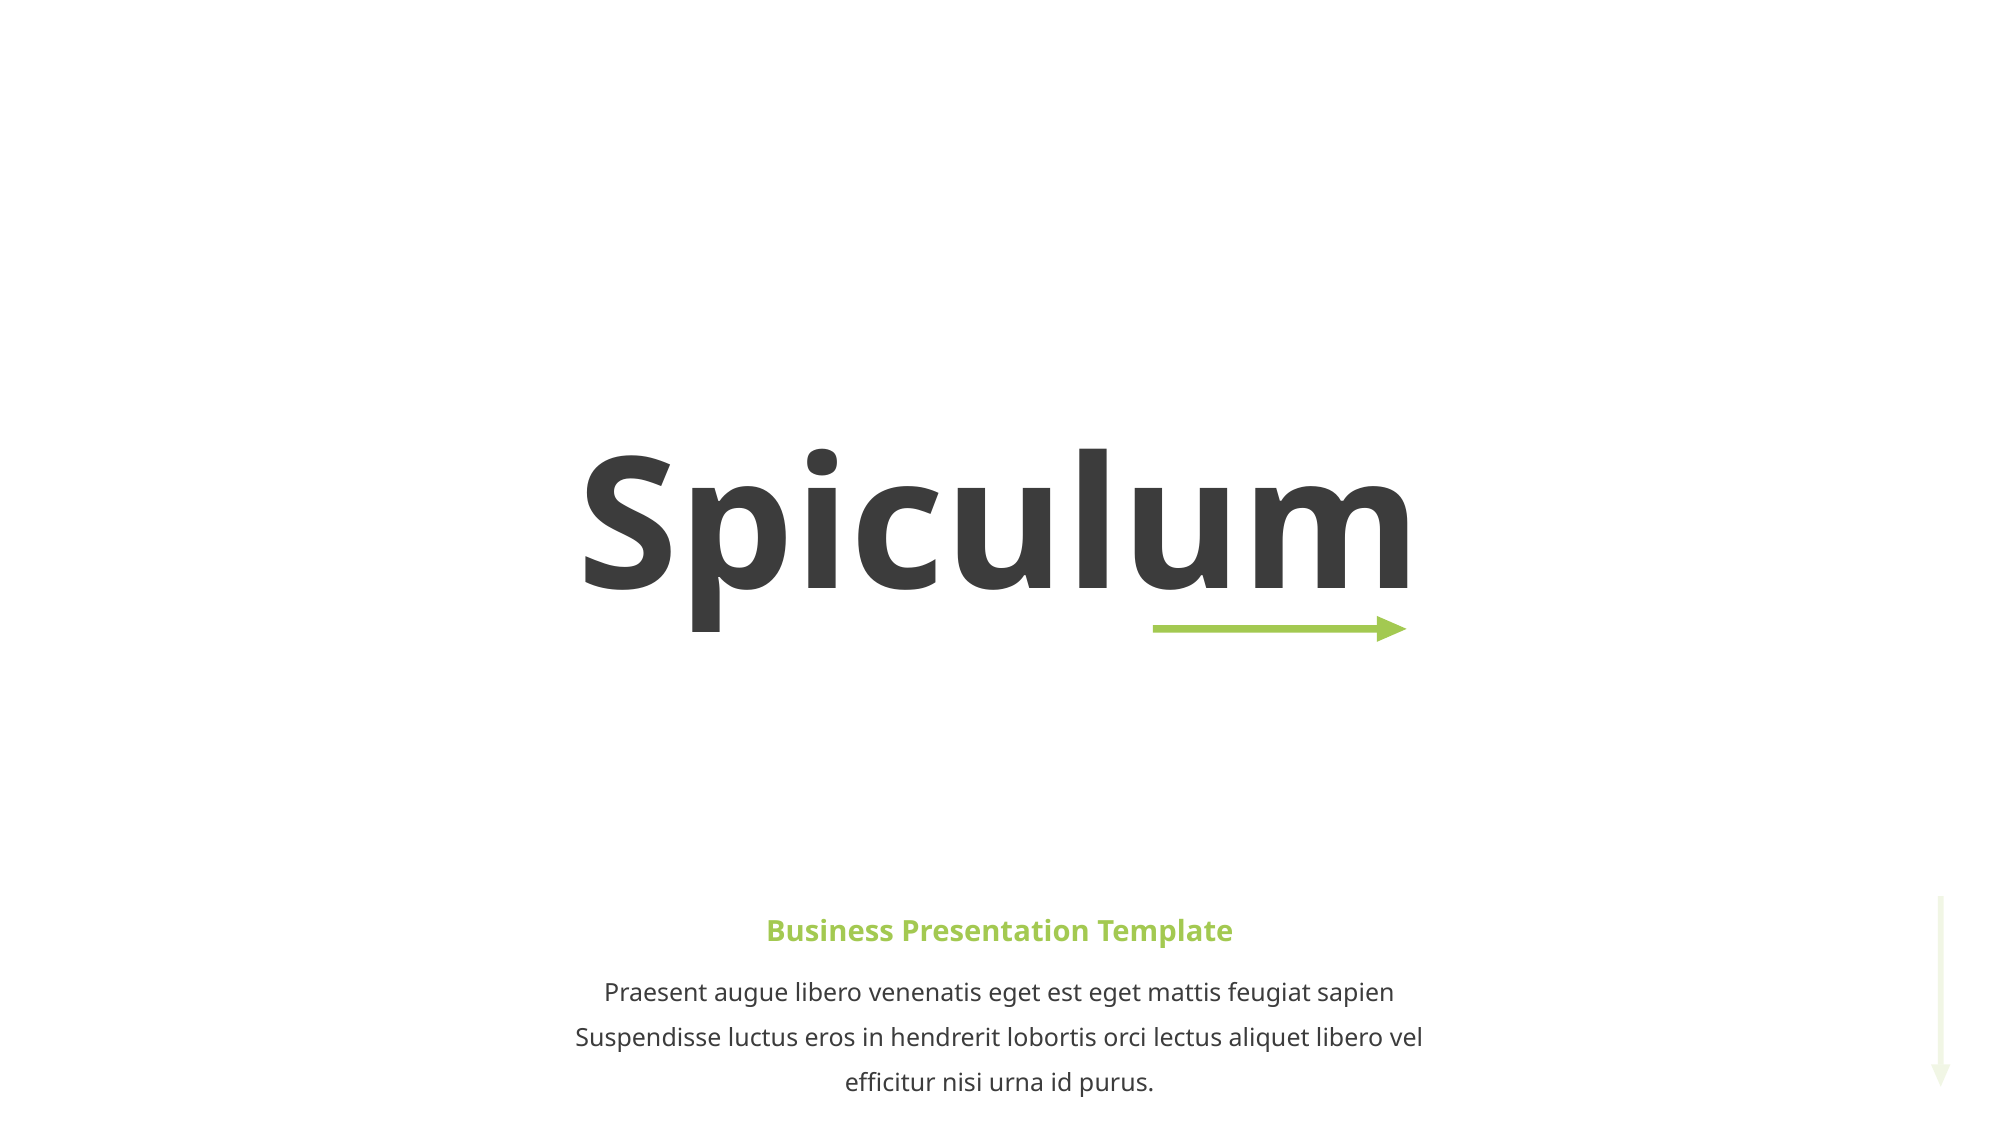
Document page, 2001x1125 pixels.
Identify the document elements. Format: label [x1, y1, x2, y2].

text_box [1152, 615, 1407, 642]
picture [0, 0, 2000, 1125]
